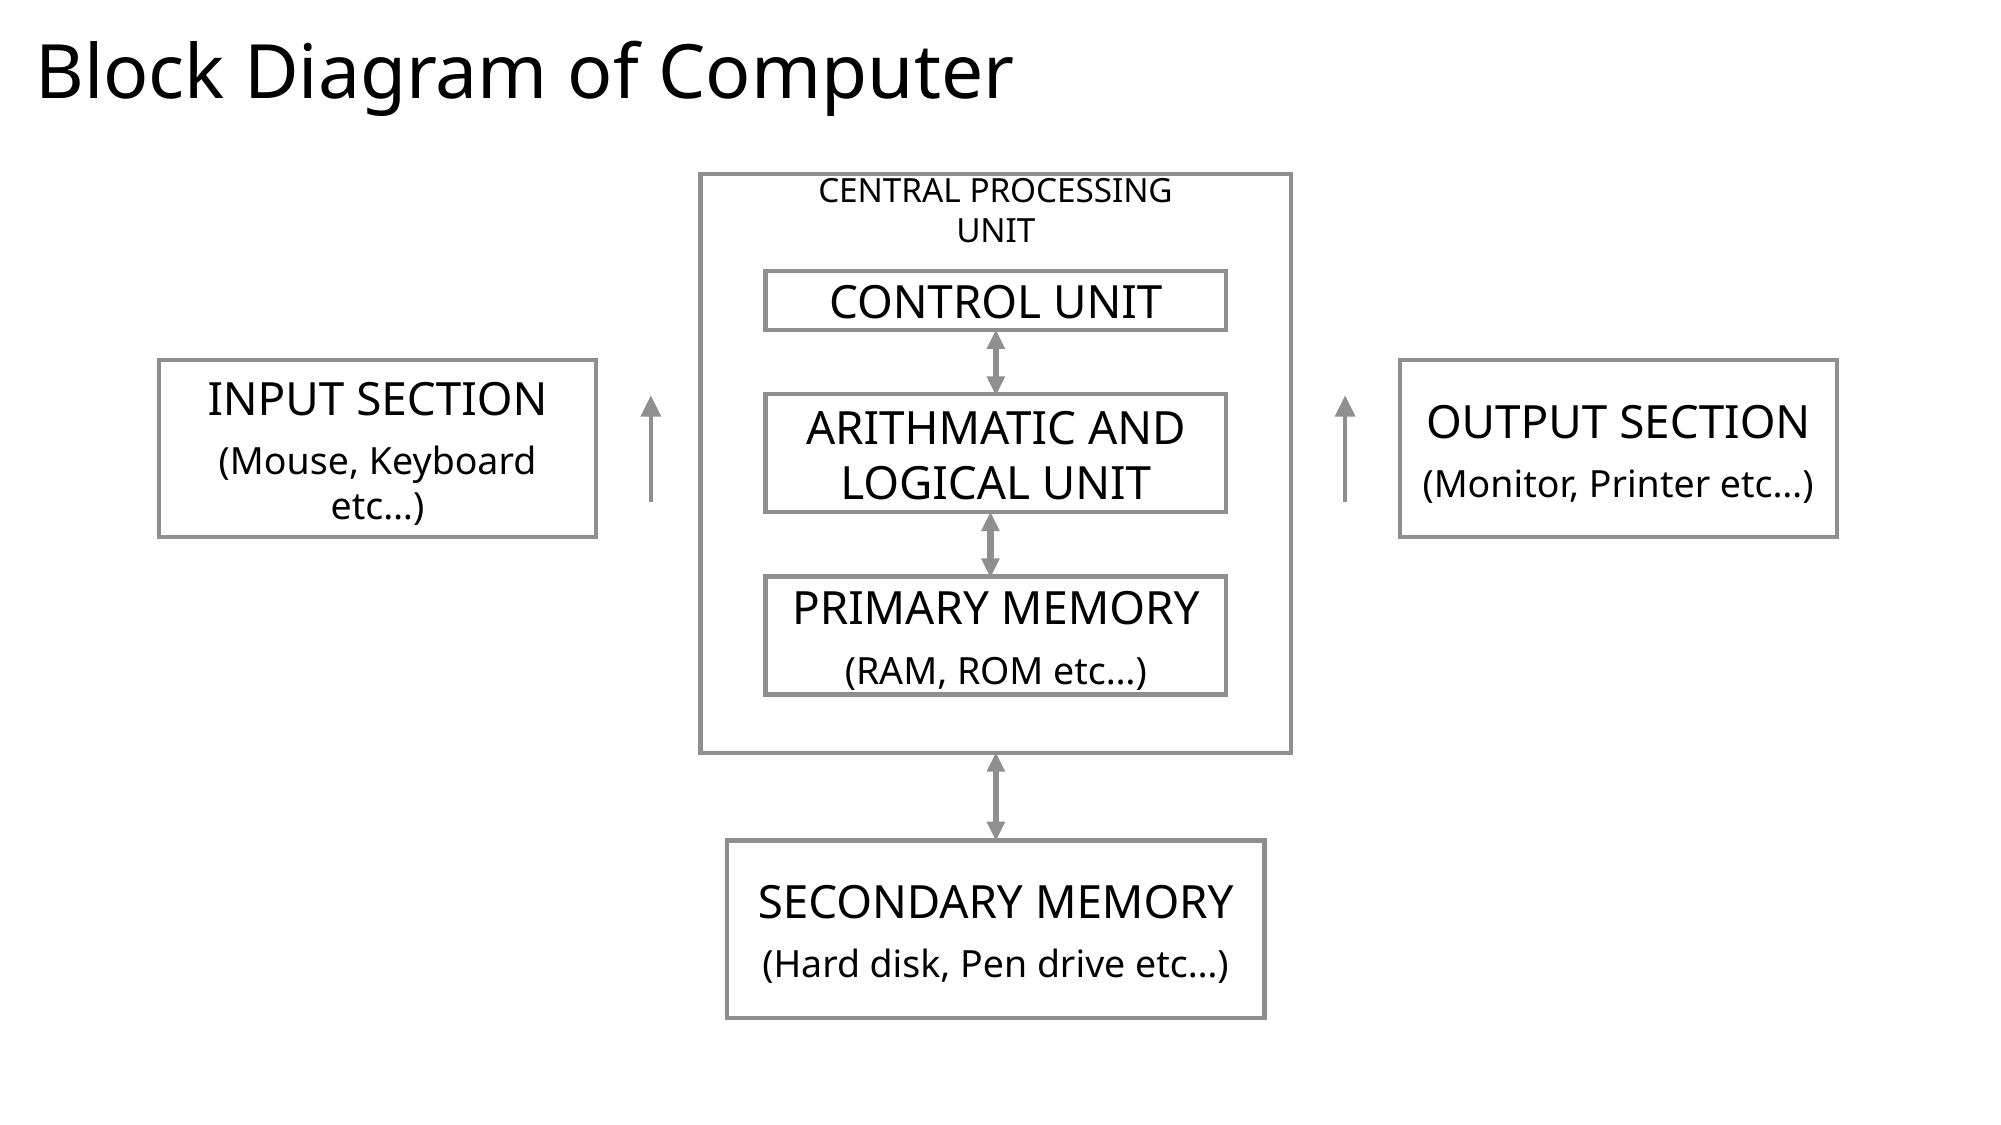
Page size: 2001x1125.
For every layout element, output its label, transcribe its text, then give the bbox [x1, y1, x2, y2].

text_box INPUT SECTION (Mouse, Keyboard etc…) [159, 360, 596, 538]
text_box [700, 174, 1292, 753]
text_box CENTRAL PROCESSING UNIT [765, 179, 1227, 240]
text_box SECONDARY MEMORY (Hard disk, Pen drive etc…) [727, 840, 1265, 1018]
title Block Diagram of Computer [0, 0, 2000, 148]
text_box OUTPUT SECTION (Monitor, Printer etc…) [1399, 360, 1837, 538]
text_box ARITHMATIC AND LOGICAL UNIT [765, 394, 1227, 513]
text_box CONTROL UNIT [765, 271, 1227, 331]
text_box PRIMARY MEMORY (RAM, ROM etc…) [765, 576, 1227, 695]
